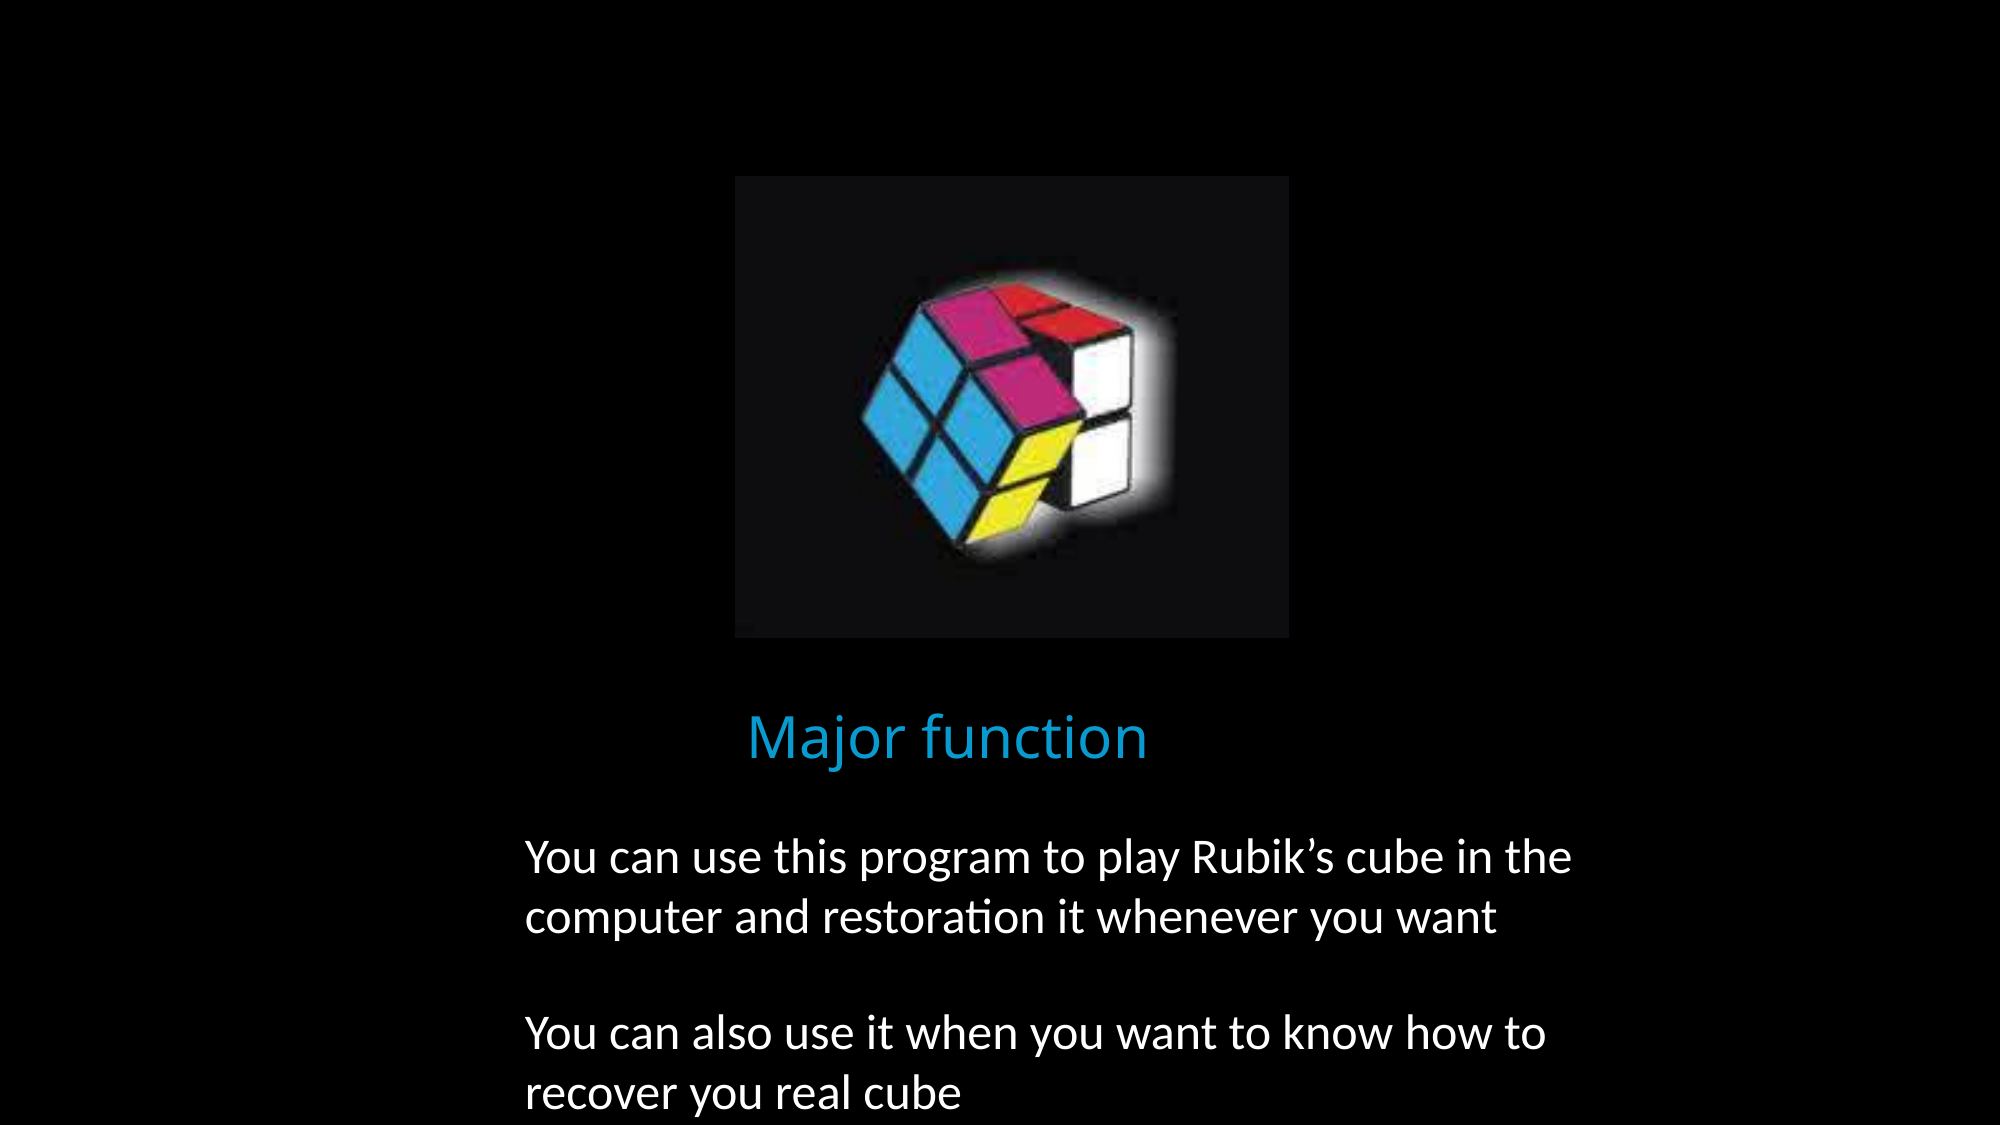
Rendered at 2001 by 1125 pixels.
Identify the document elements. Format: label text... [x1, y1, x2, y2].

text_box You can use this program to play Rubik’s cube in the computer and restoration it whenever you want [510, 816, 1673, 951]
picture [735, 176, 1289, 638]
text_box Major function [746, 700, 1254, 771]
text_box You can also use it when you want to know how to recover you real cube [509, 991, 1611, 1125]
